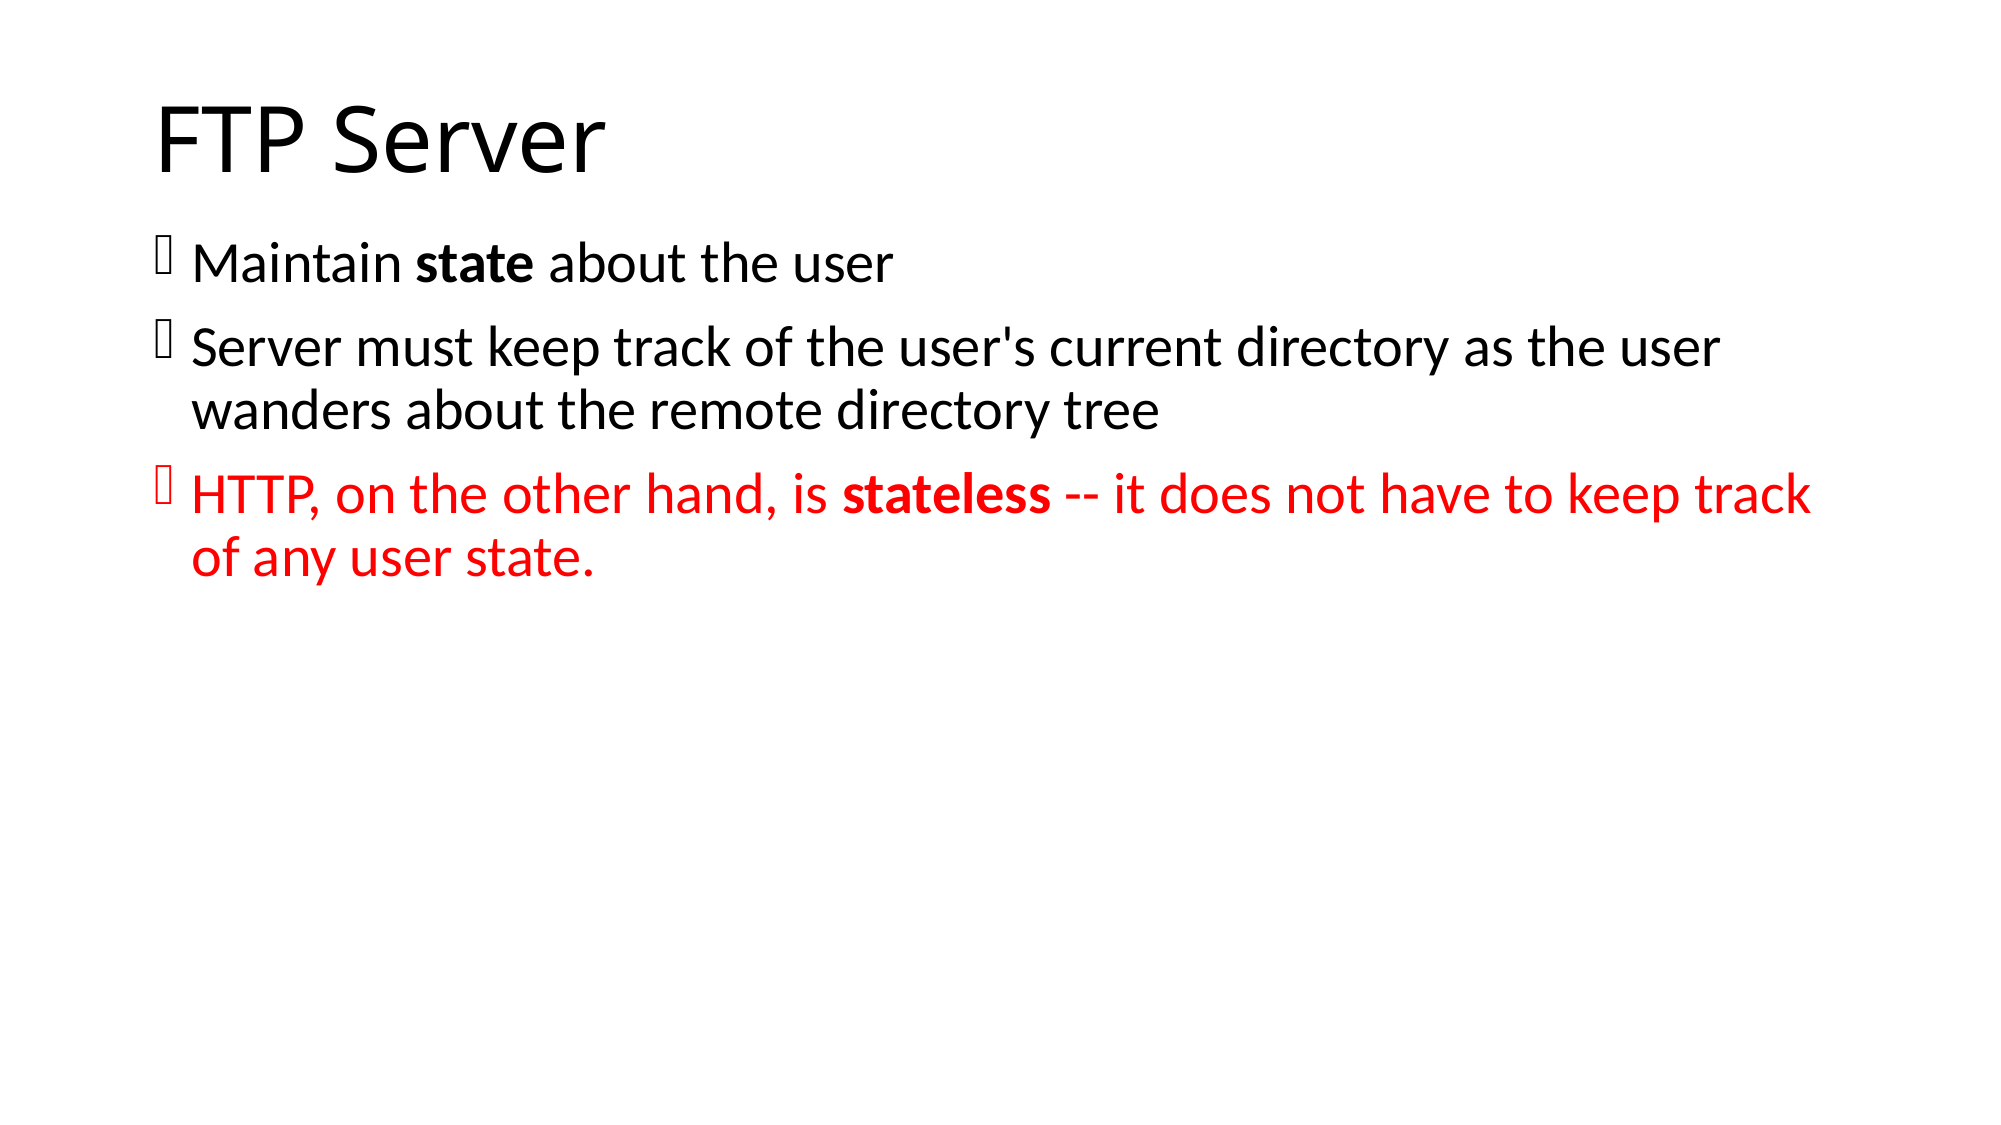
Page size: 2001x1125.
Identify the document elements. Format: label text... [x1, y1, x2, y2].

title FTP Server [138, 60, 1864, 224]
list Maintain state about the user Server must keep track of the user's current directory as the user wanders about the remote directory tree HTTP, on the other hand, is stateless -- it does not have to keep track of any user state. [138, 224, 1864, 1078]
